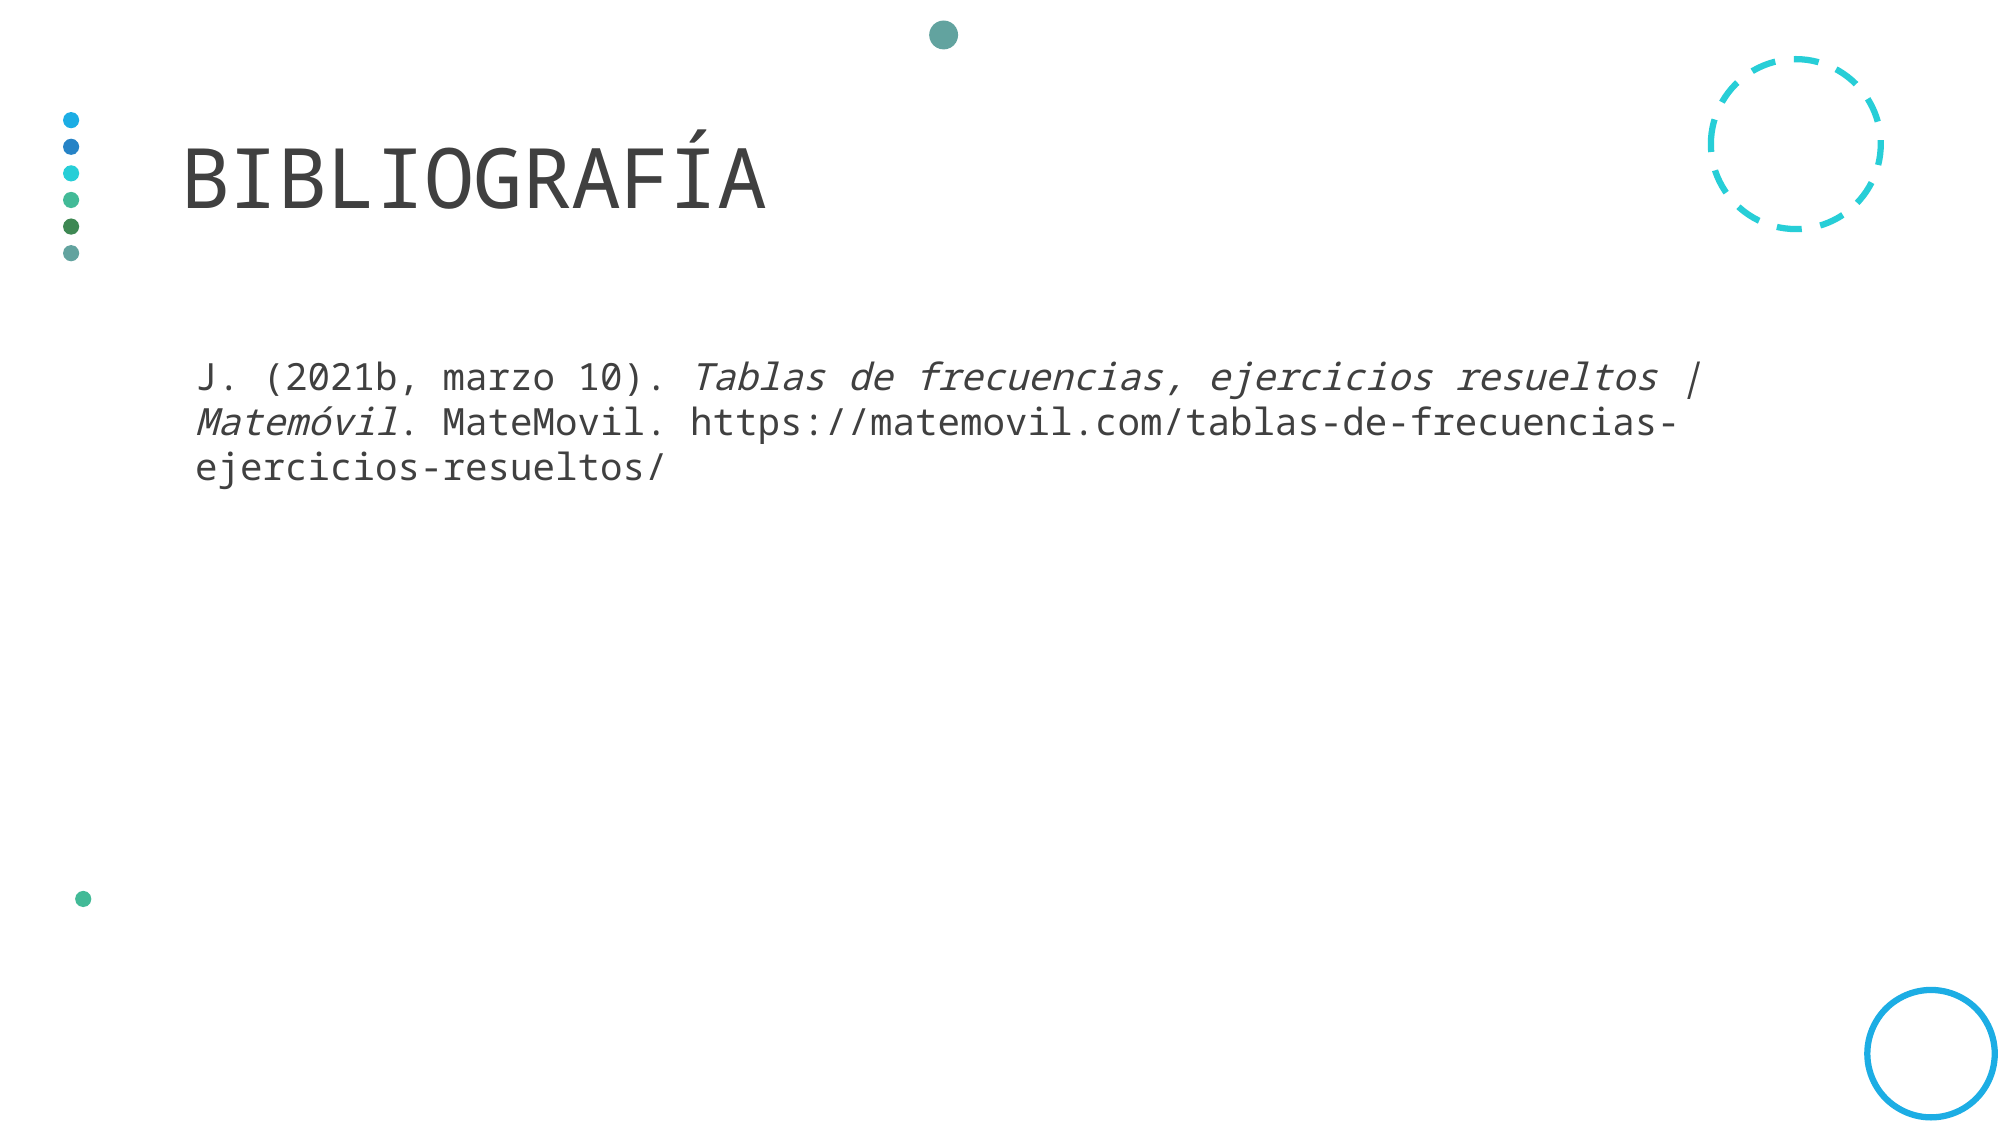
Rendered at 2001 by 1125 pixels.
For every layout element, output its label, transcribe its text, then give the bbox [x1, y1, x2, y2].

title Bibliografía [180, 69, 1830, 294]
list J. (2021b, marzo 10). Tablas de frecuencias, ejercicios resueltos | Matemóvil. MateMovil. https://matemovil.com/tablas-de-frecuencias-ejercicios-resueltos/ [180, 345, 1830, 963]
